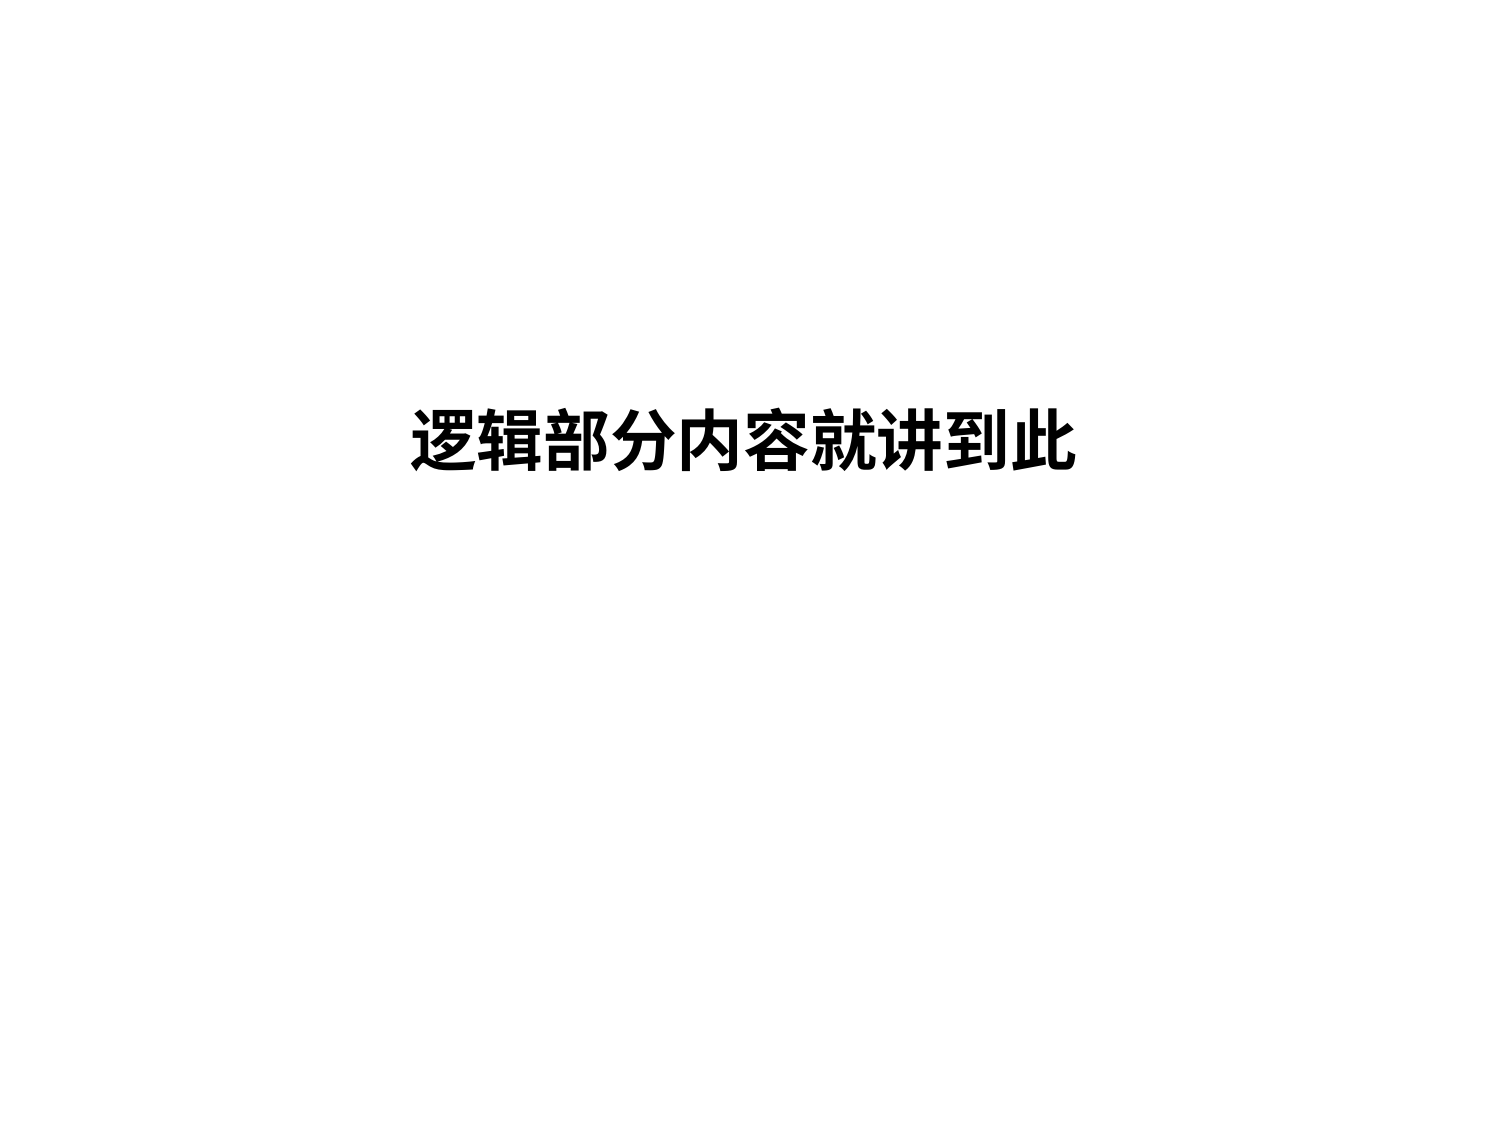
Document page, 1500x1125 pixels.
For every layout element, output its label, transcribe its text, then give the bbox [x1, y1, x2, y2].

text_box 逻辑部分内容就讲到此 [374, 391, 1113, 487]
